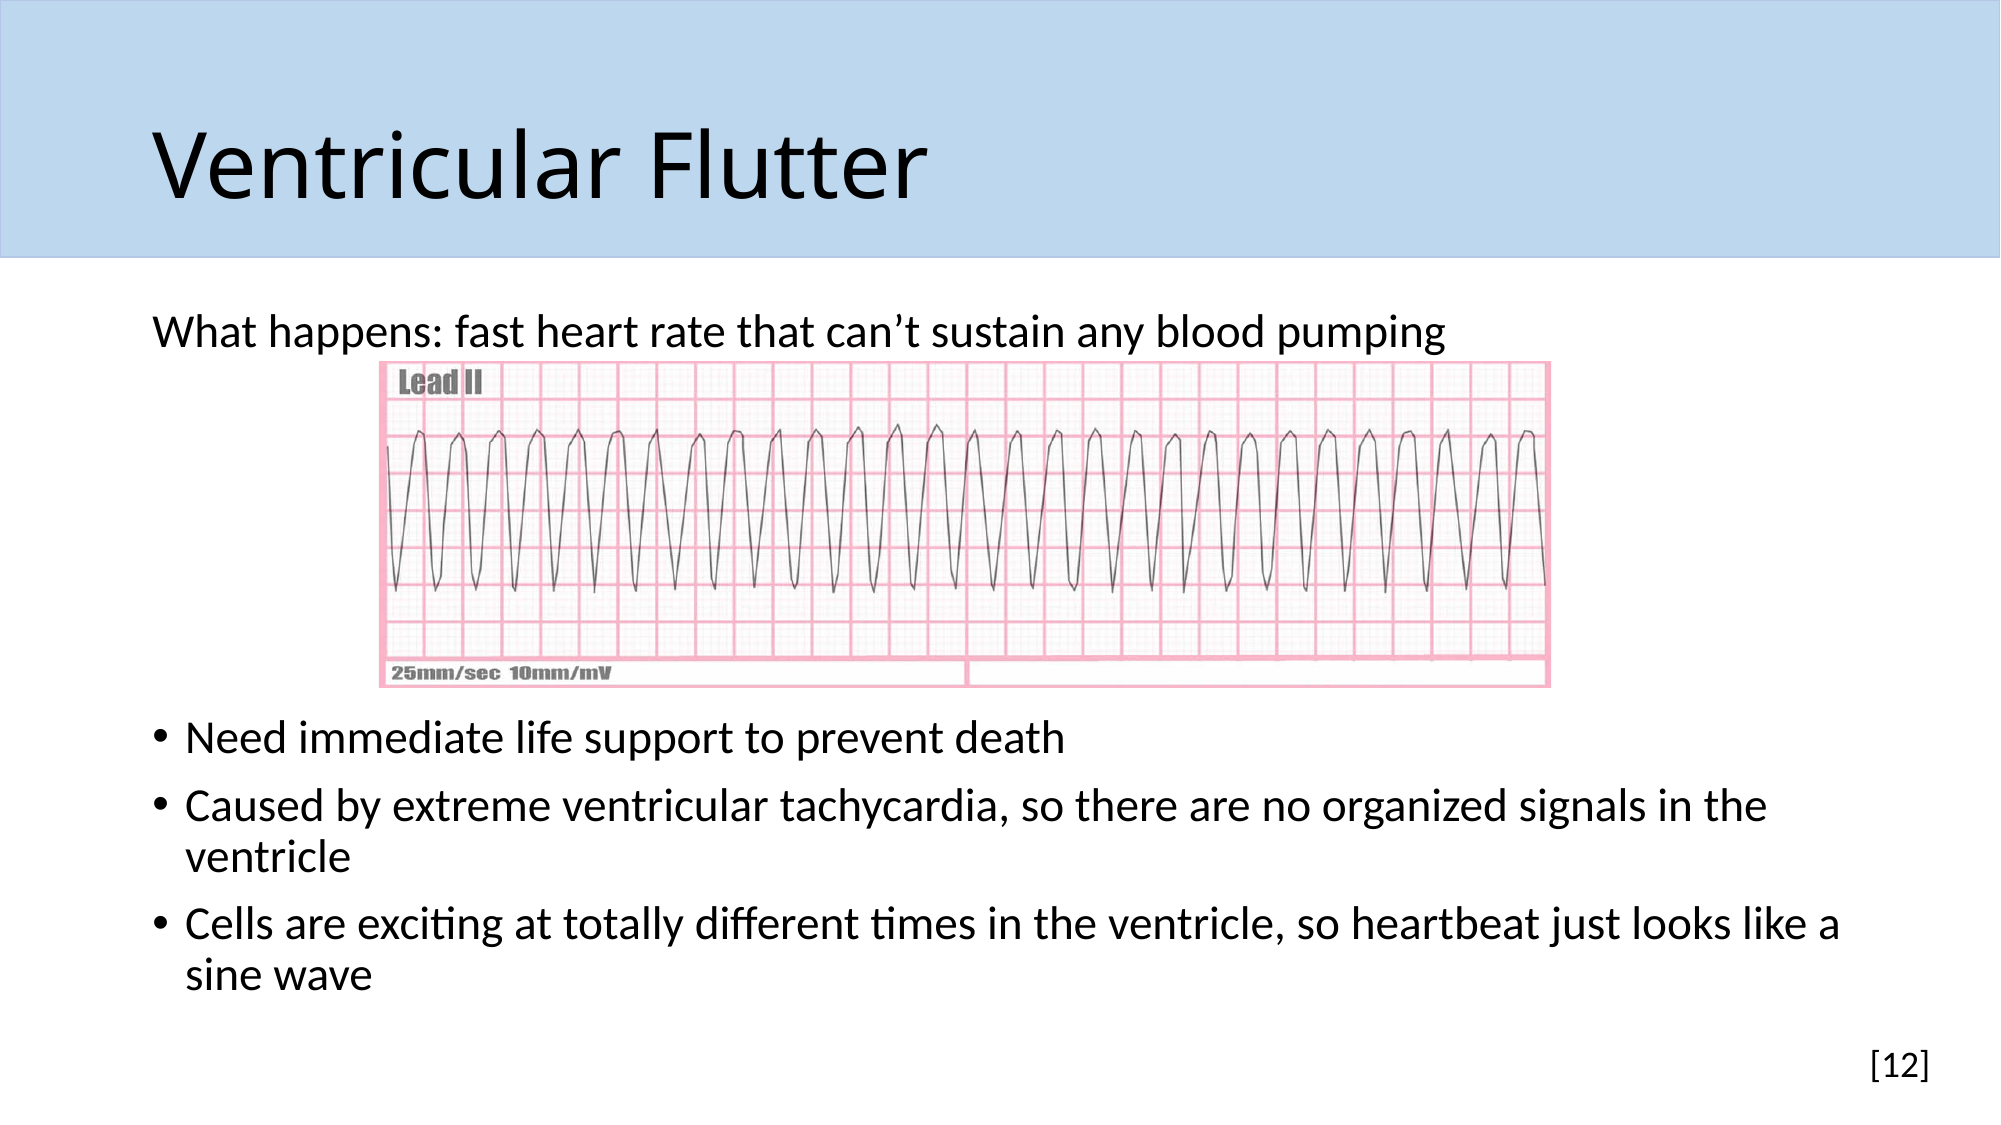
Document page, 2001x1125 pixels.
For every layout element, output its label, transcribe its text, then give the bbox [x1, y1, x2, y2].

text_box [12] [1854, 1032, 1958, 1092]
title Ventricular Flutter [137, 59, 1863, 278]
picture [378, 361, 1552, 689]
list What happens: fast heart rate that can’t sustain any blood pumping Need immediate life support to prevent death Caused by extreme ventricular tachycardia, so there are no organized signals in the ventricle Cells are exciting at totally different times in the ventricle, so heartbeat just looks like a sine wave [137, 299, 1863, 1014]
text_box [0, 0, 2000, 258]
